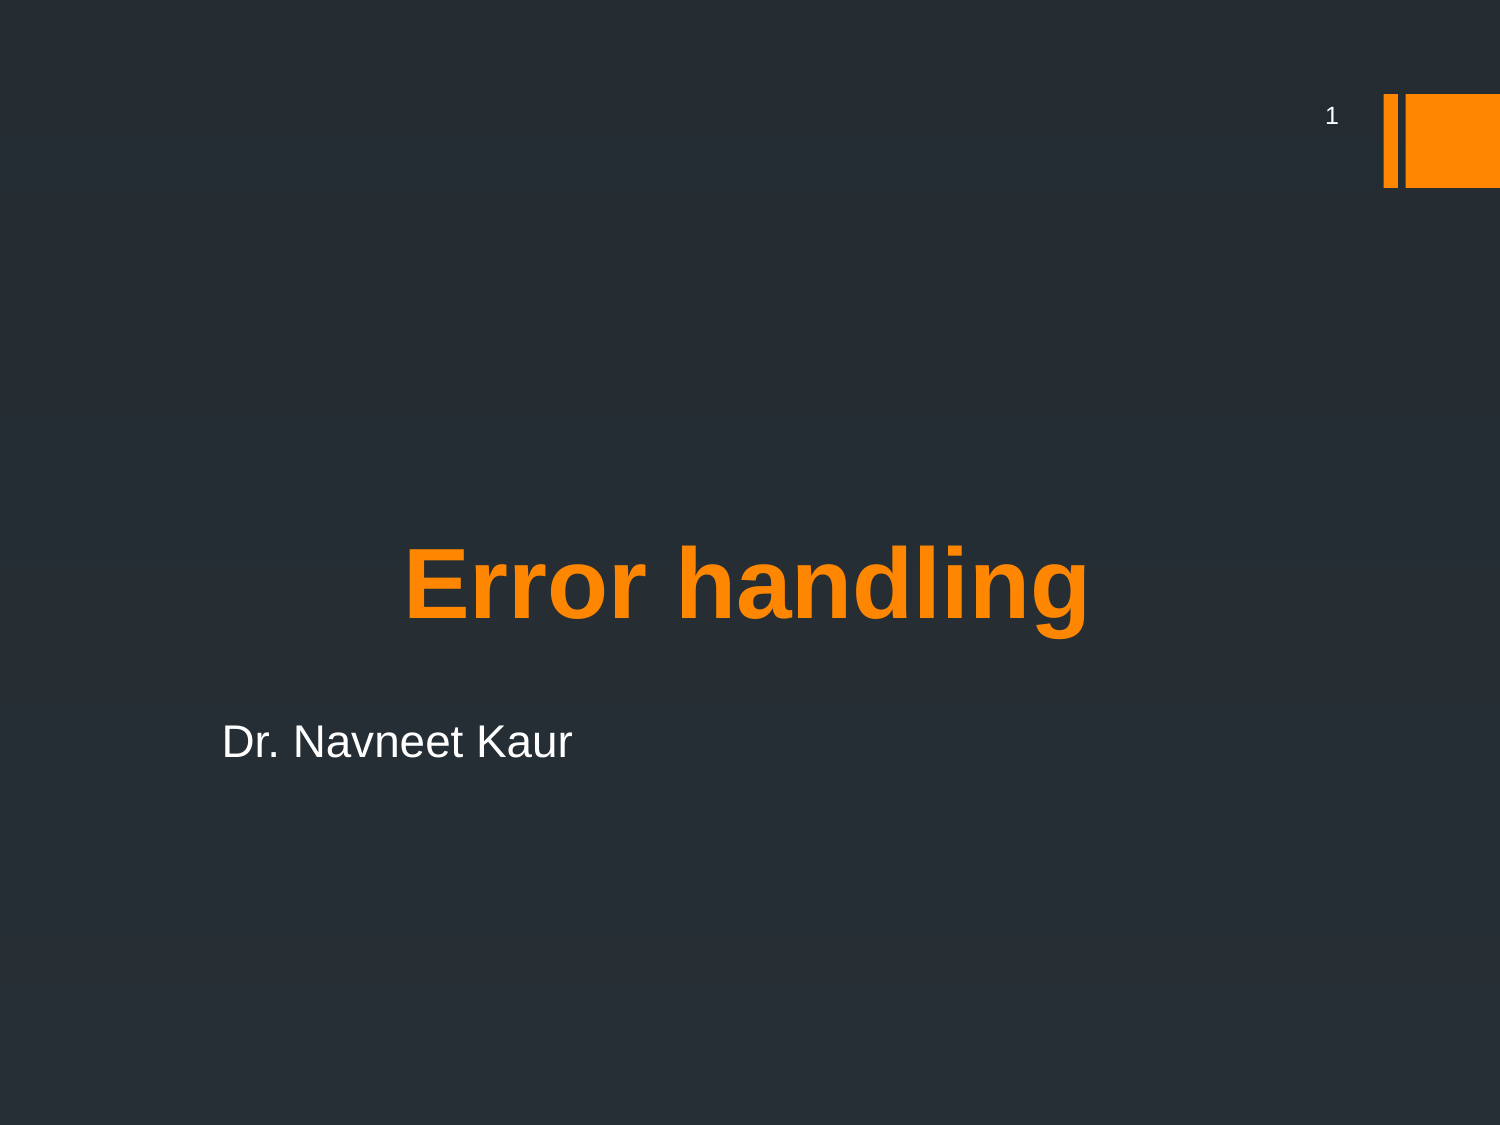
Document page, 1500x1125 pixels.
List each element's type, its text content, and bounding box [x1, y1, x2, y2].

title Error handling [147, 468, 1348, 646]
subtitle Dr. Navneet Kaur [206, 704, 1348, 846]
slide_number 1 [1199, 90, 1355, 140]
